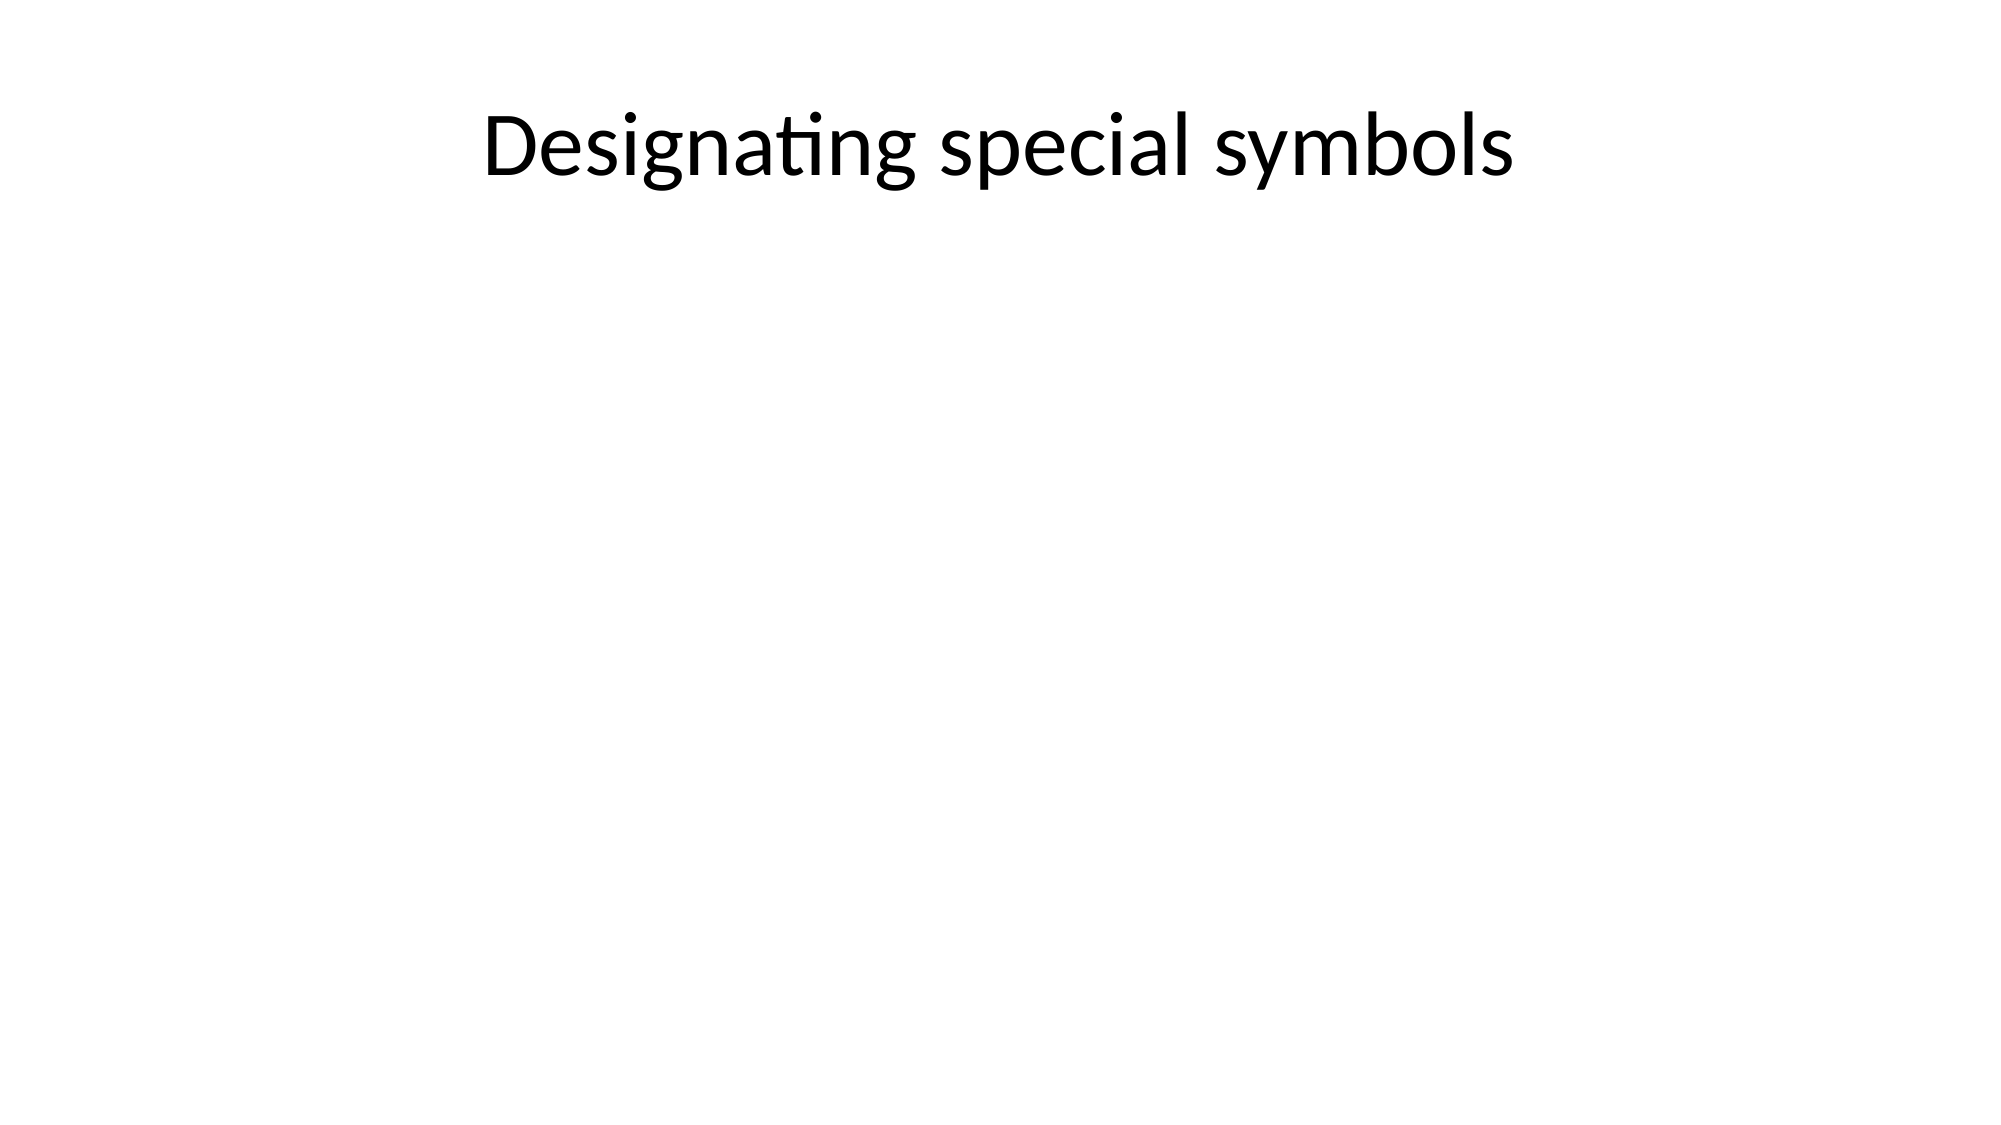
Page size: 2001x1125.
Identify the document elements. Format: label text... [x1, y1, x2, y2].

title Designating special symbols [99, 45, 1900, 233]
